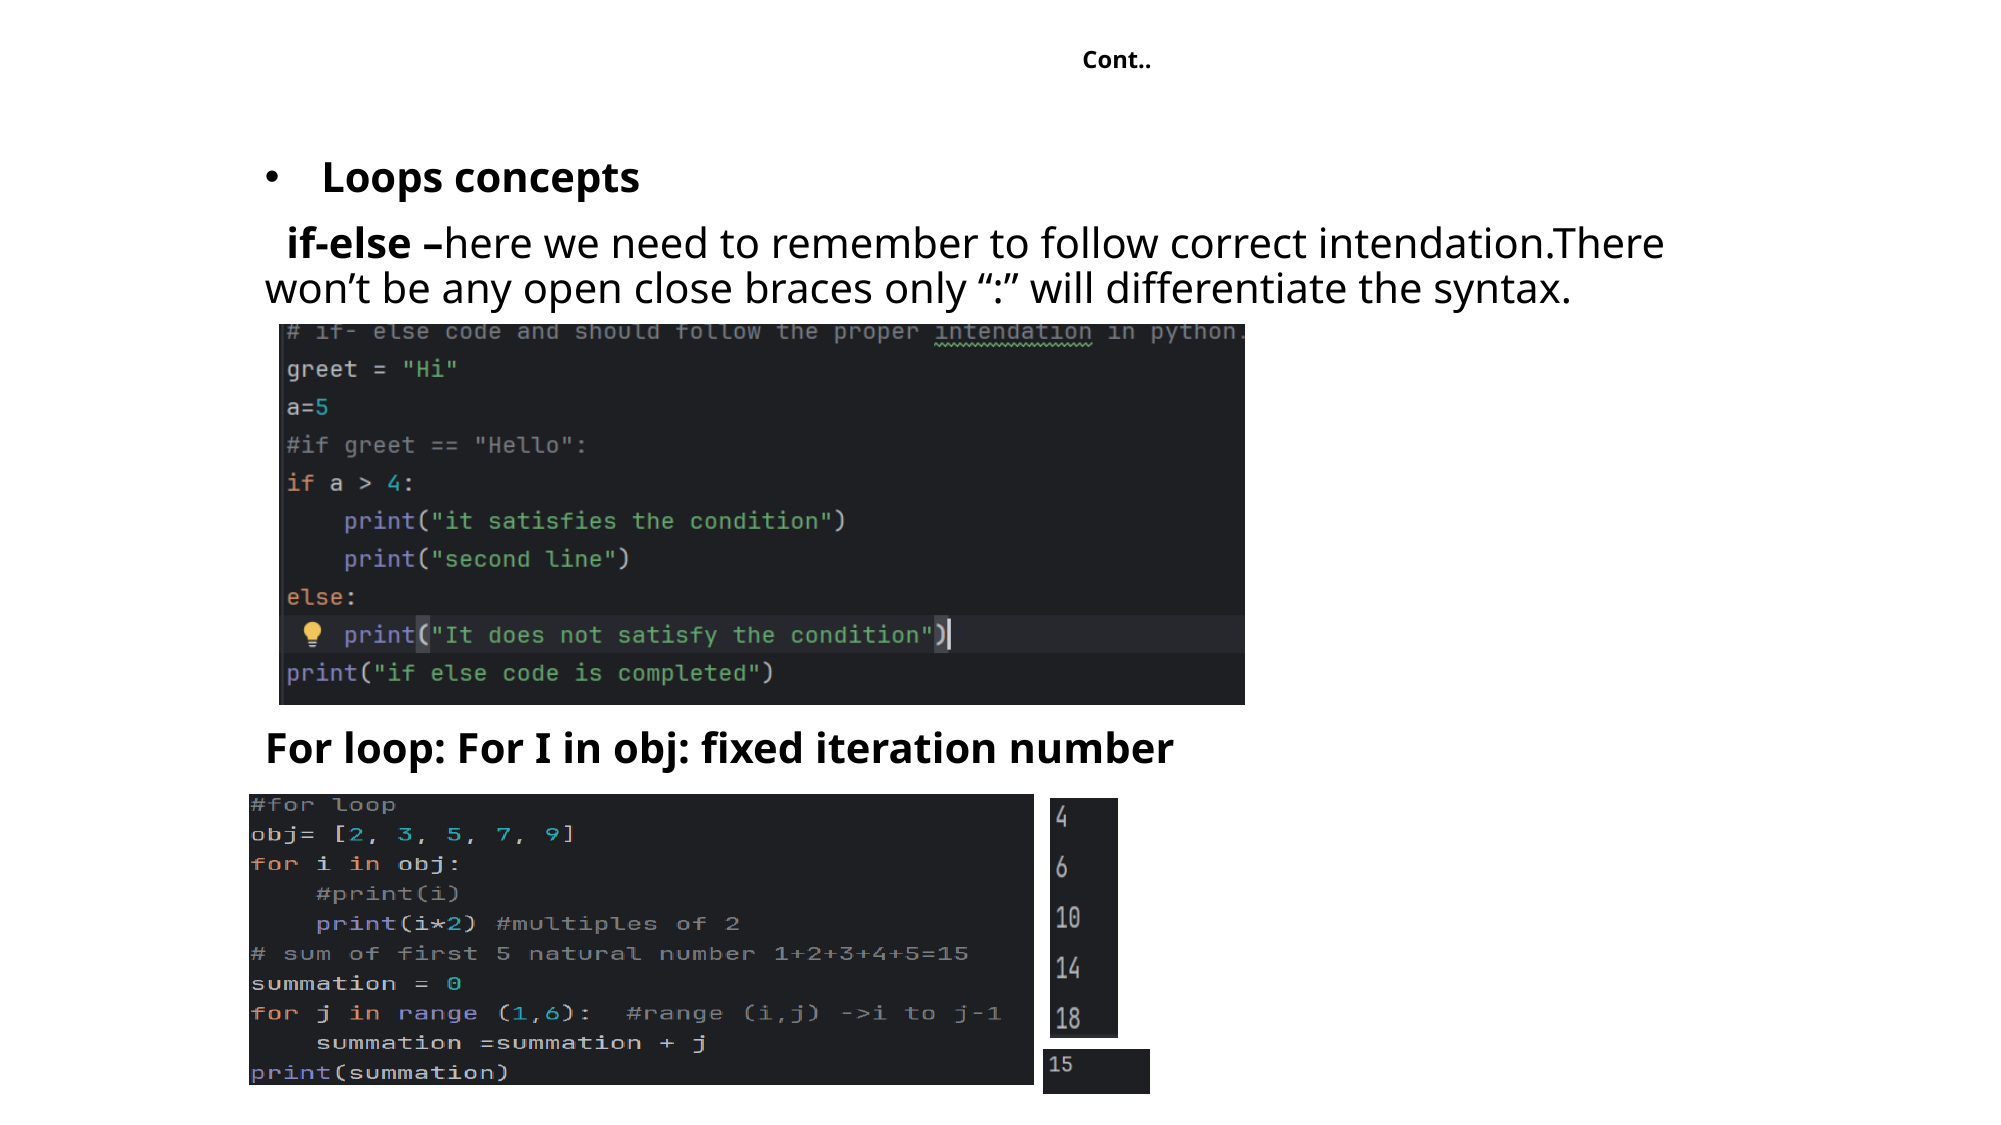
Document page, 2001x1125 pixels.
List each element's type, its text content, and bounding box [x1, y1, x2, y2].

picture [278, 323, 1245, 705]
picture [249, 793, 1034, 1085]
picture [1043, 1049, 1151, 1095]
title Cont.. [484, 40, 1750, 82]
picture [1049, 798, 1118, 1038]
subtitle Loops concepts if-else –here we need to remember to follow correct intendation.There won’t be any open close braces only “:” will differentiate the syntax. For loop: For I in obj: fixed iteration number [249, 148, 1750, 1094]
